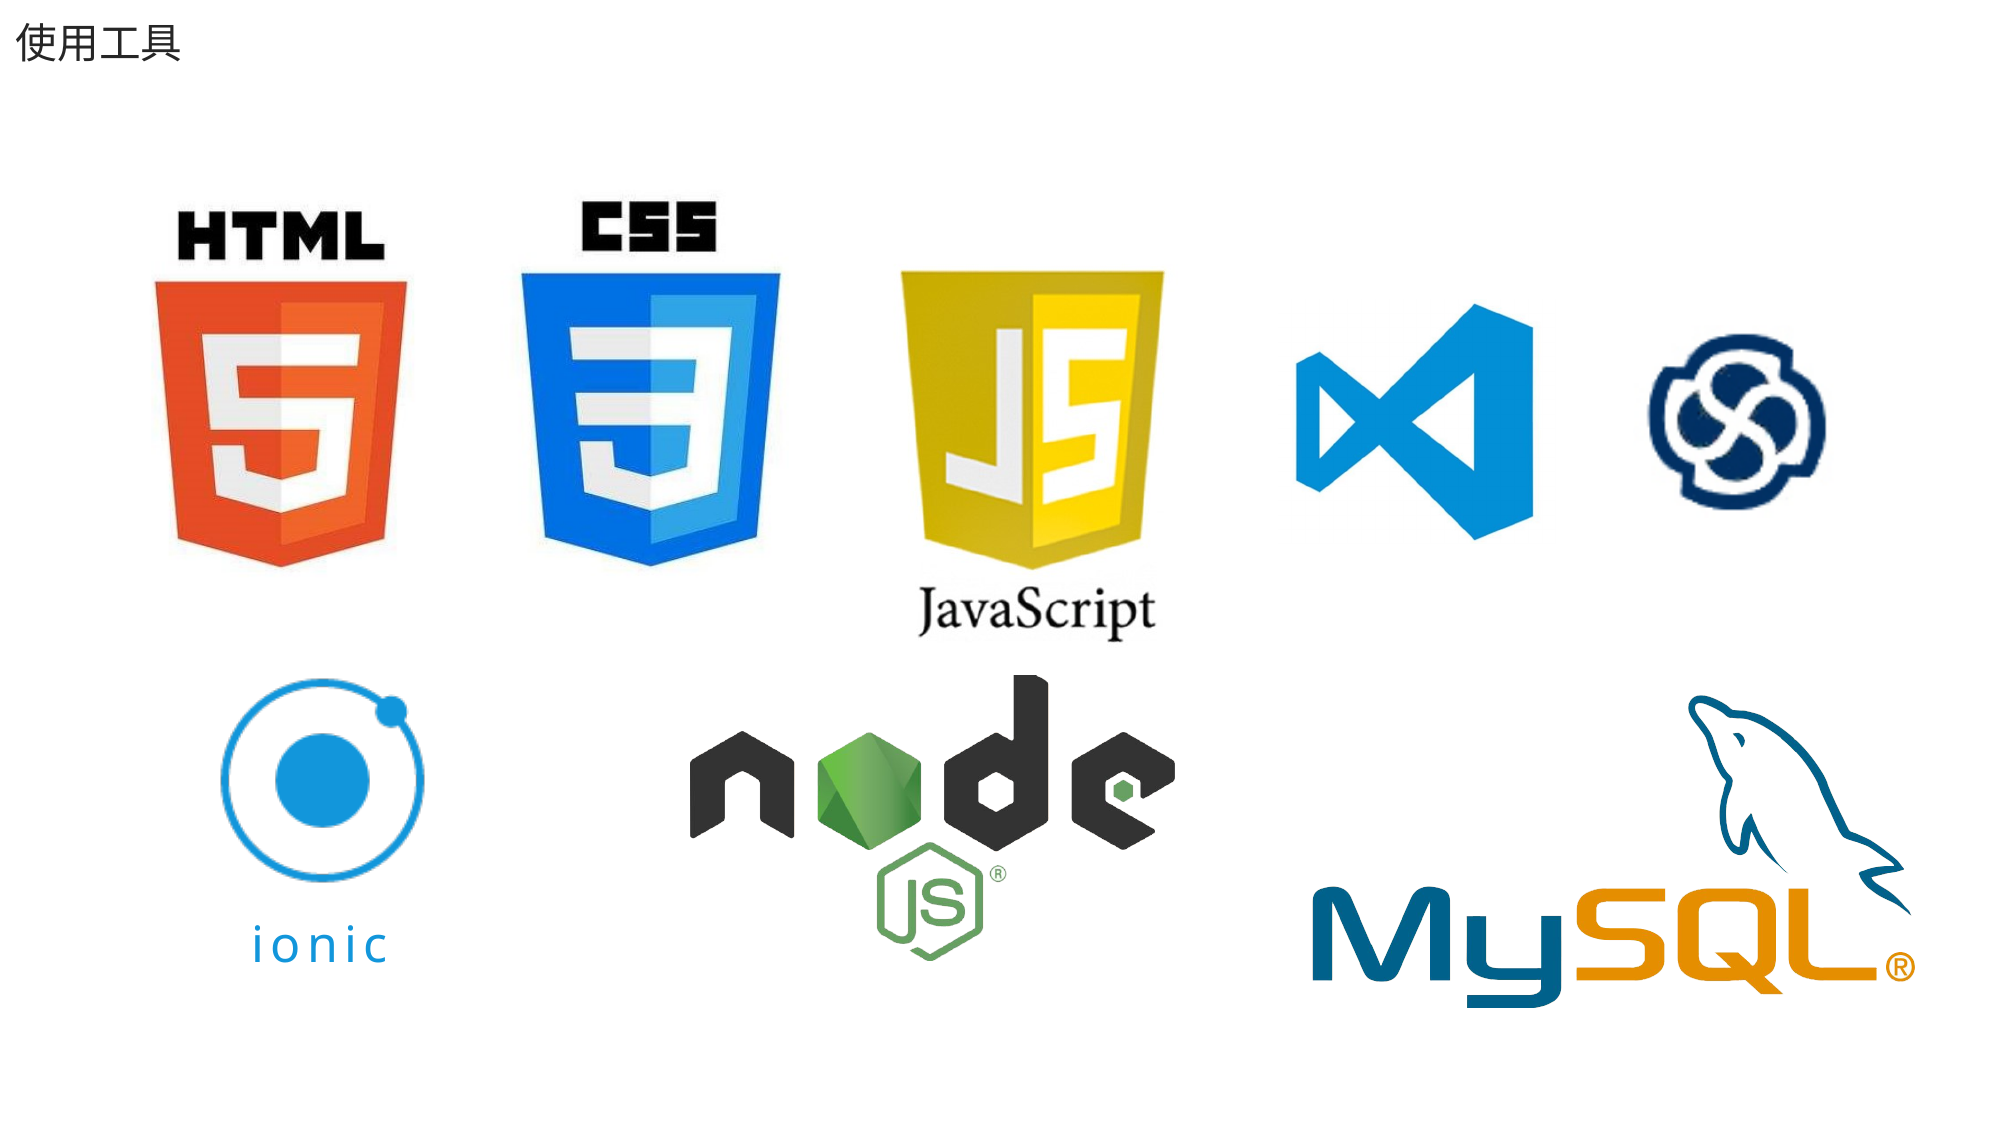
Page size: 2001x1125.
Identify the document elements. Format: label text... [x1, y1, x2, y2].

picture [1278, 299, 1556, 544]
picture [1633, 325, 1854, 518]
picture [99, 163, 1222, 961]
picture [198, 656, 448, 906]
text_box ionic [237, 906, 409, 980]
picture [1311, 694, 1916, 1008]
text_box 使用工具 [0, 9, 198, 75]
